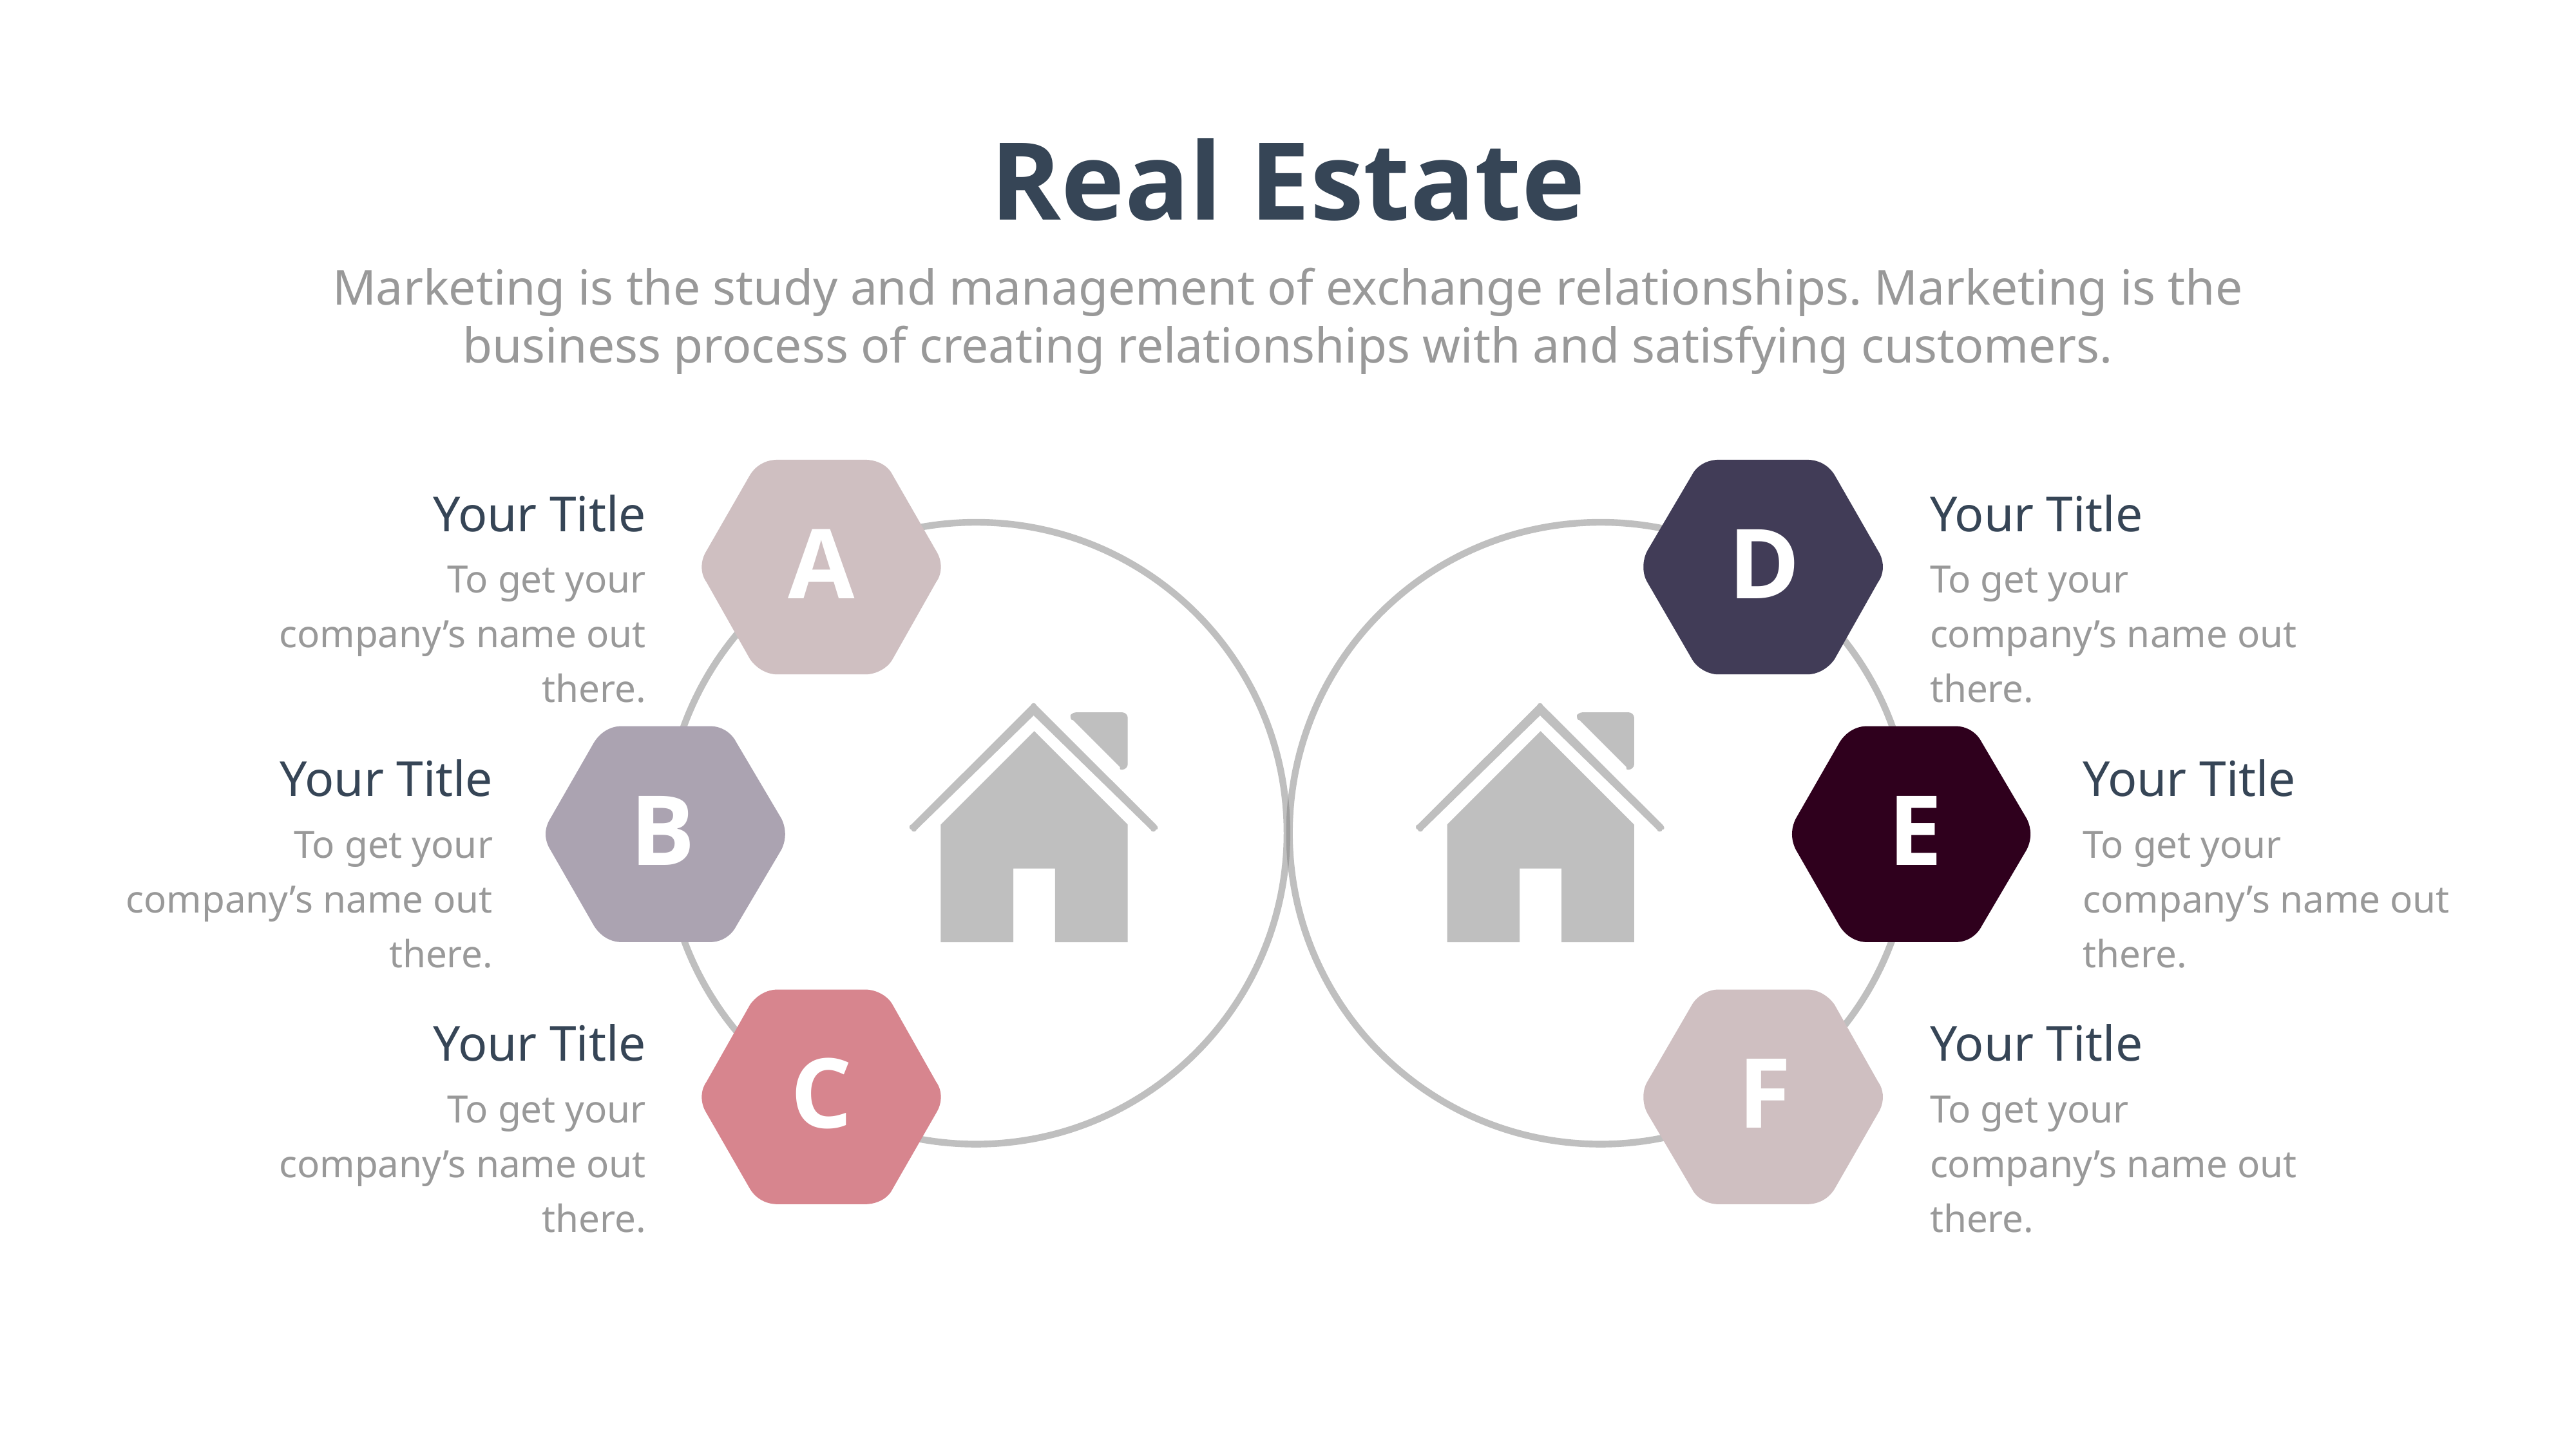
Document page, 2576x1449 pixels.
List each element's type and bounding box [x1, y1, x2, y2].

text_box [1920, 478, 2483, 1186]
text_box [544, 459, 2032, 1205]
text_box [281, 108, 2295, 379]
text_box [93, 478, 656, 1186]
